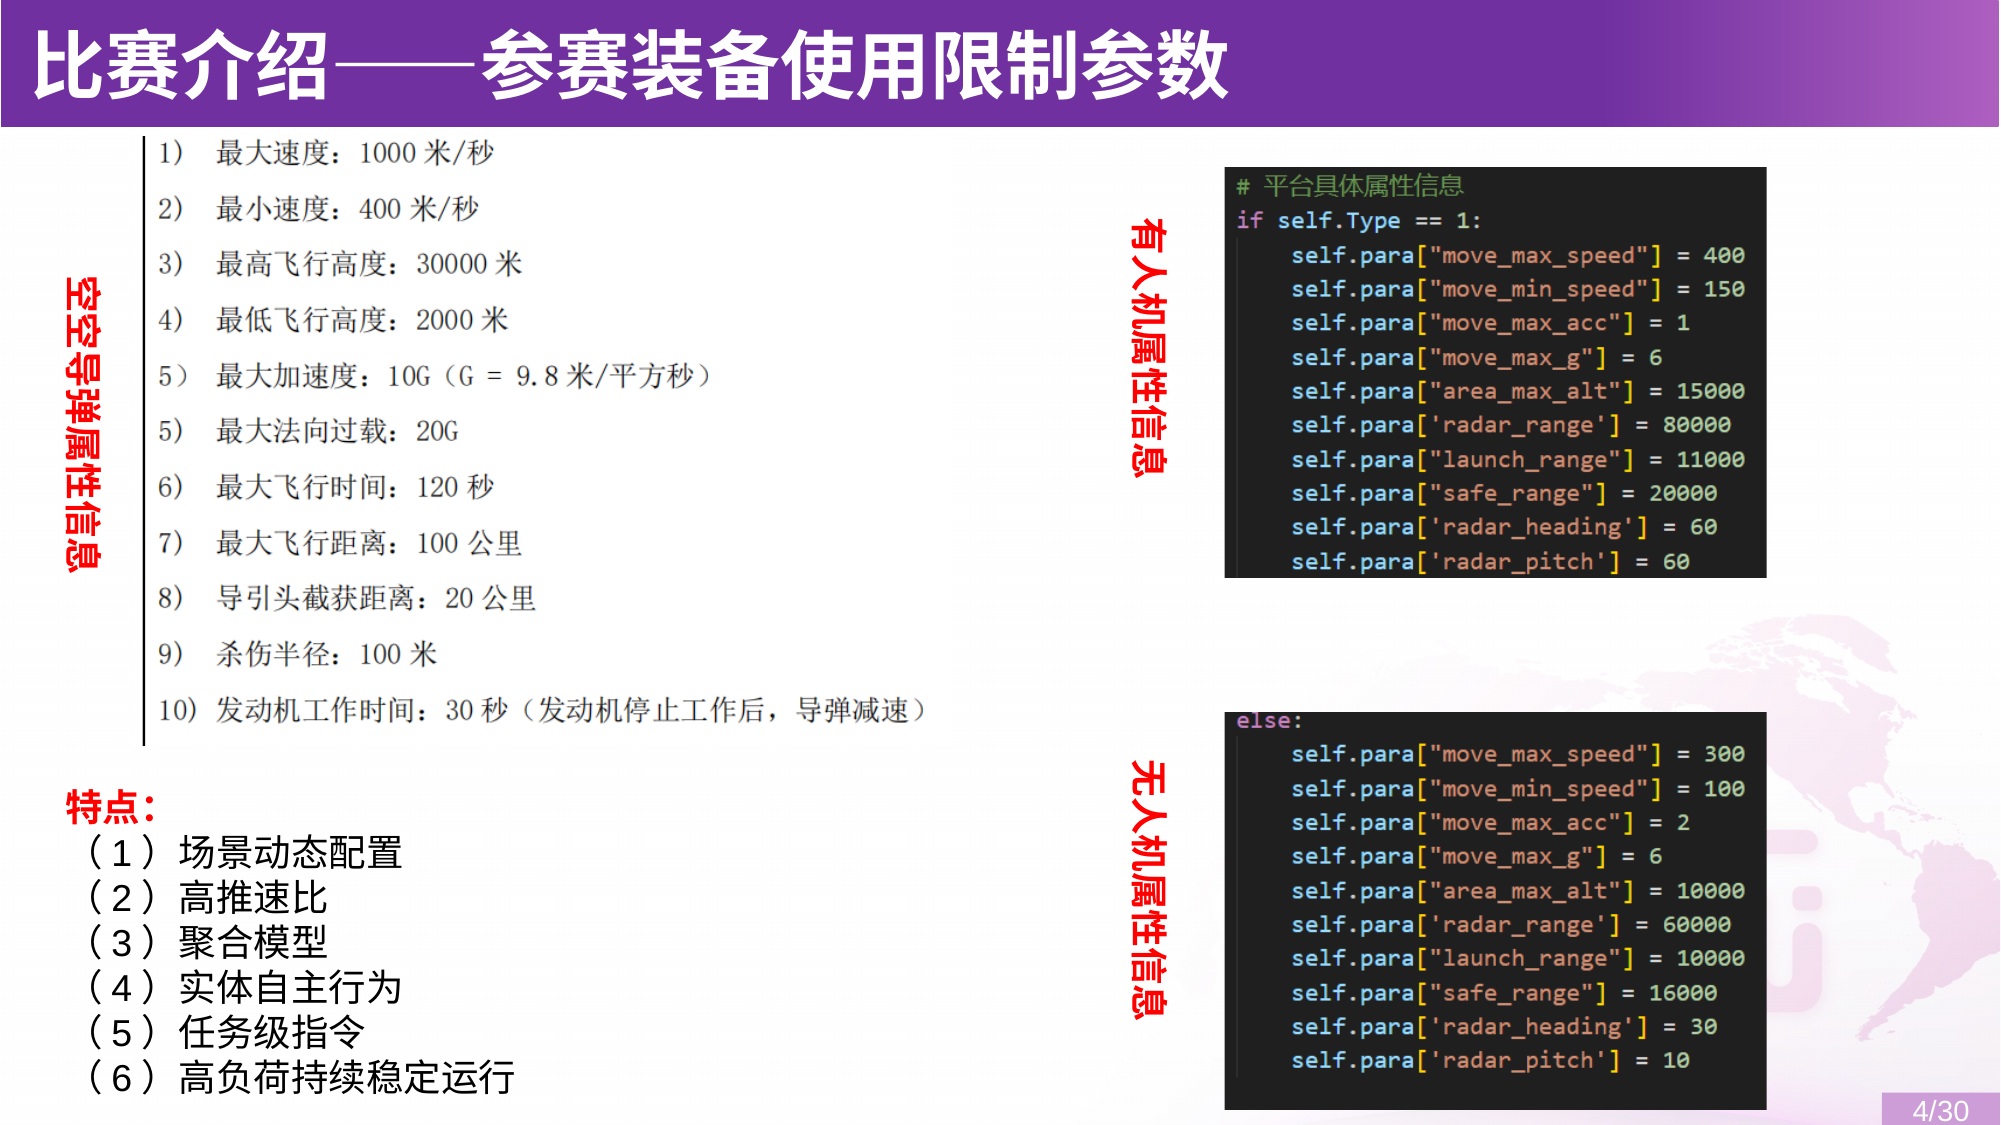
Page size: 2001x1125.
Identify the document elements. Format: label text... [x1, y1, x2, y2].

text_box 无人机属性信息 [1104, 745, 1181, 1121]
text_box 特点： （1）场景动态配置 （2）高推速比 （3）聚合模型 （4）实体自主行为 （5）任务级指令 （6）高负荷持续稳定运行 [50, 776, 717, 1107]
title 比赛介绍——参赛装备使用限制参数 [1, 0, 1999, 127]
picture [0, 0, 2001, 1125]
text_box 有人机属性信息 [1104, 202, 1181, 578]
text_box 空空导弹属性信息 [38, 260, 115, 636]
